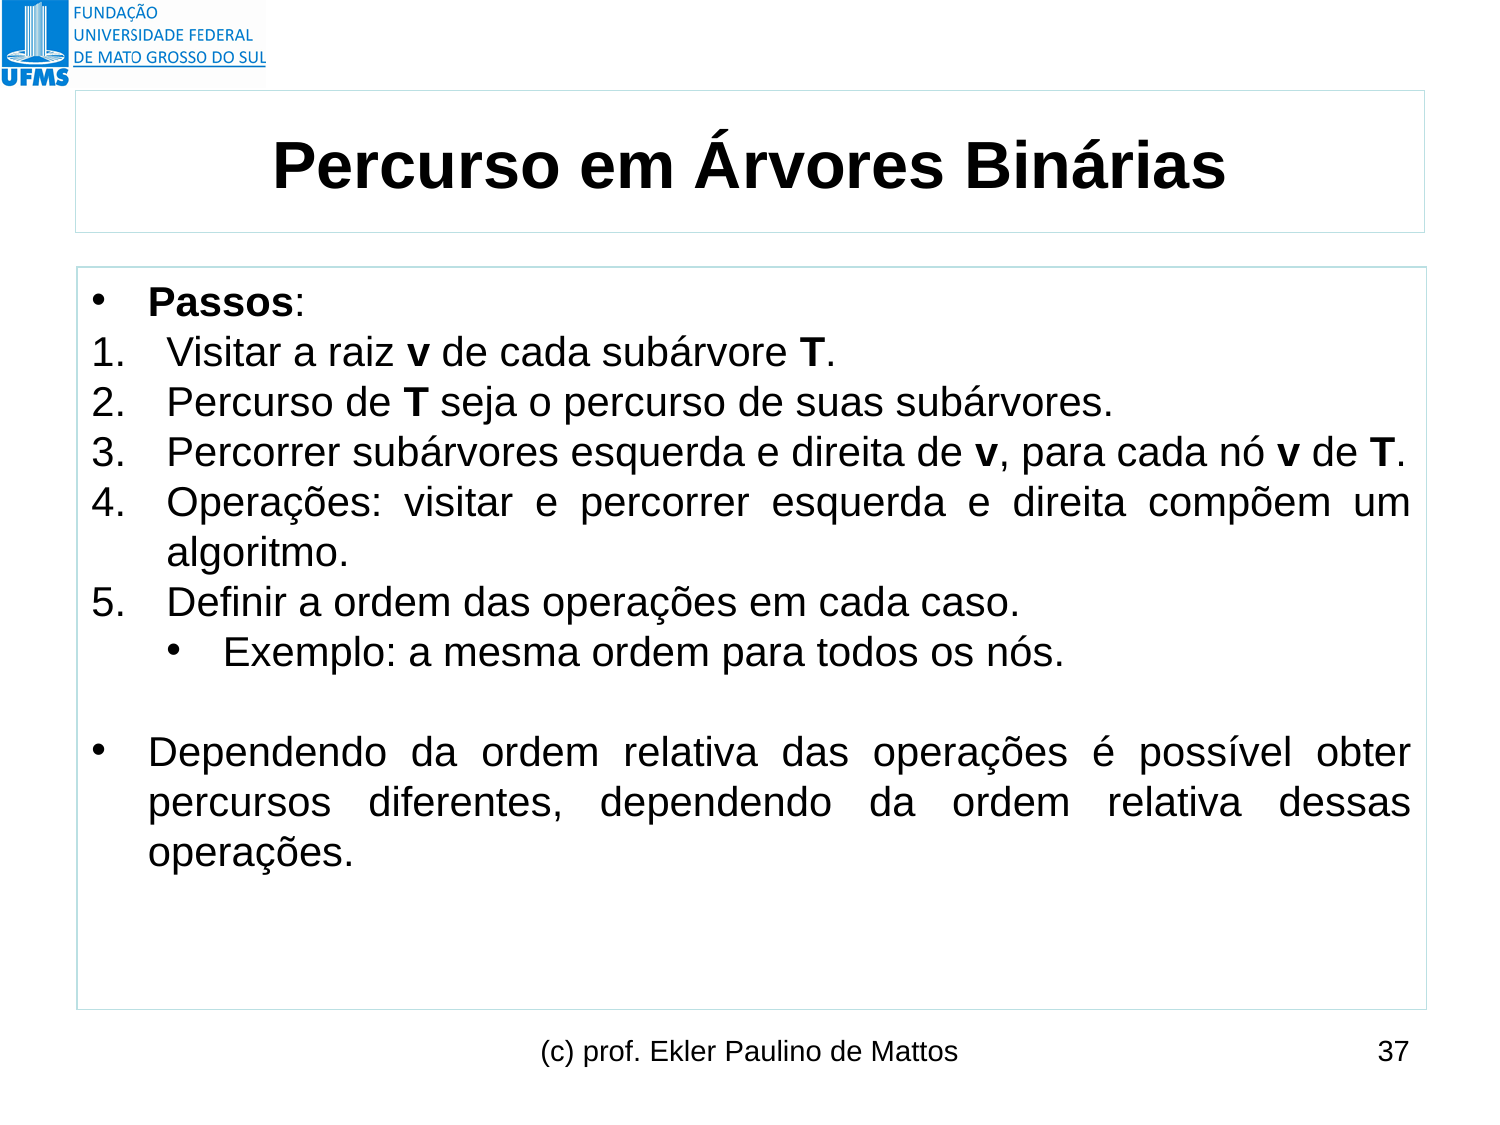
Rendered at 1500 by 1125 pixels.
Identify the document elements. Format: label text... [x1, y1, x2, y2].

picture [0, 0, 266, 88]
text_box Passos: Visitar a raiz v de cada subárvore T. Percurso de T seja o percurso de suas subárvores. Percorrer subárvores esquerda e direita de v, para cada nó v de T. Operações: visitar e percorrer esquerda e direita compõem um algoritmo. Definir a ordem das operações em cada caso. Exemplo: a mesma ordem para todos os nós. Dependendo da ordem relativa das operações é possível obter percursos diferentes, dependendo da ordem relativa dessas operações. [76, 267, 1427, 1010]
footer (c) prof. Ekler Paulino de Mattos [512, 1024, 988, 1103]
title Percurso em Árvores Binárias [75, 90, 1425, 233]
slide_number 37 [1074, 1024, 1426, 1103]
